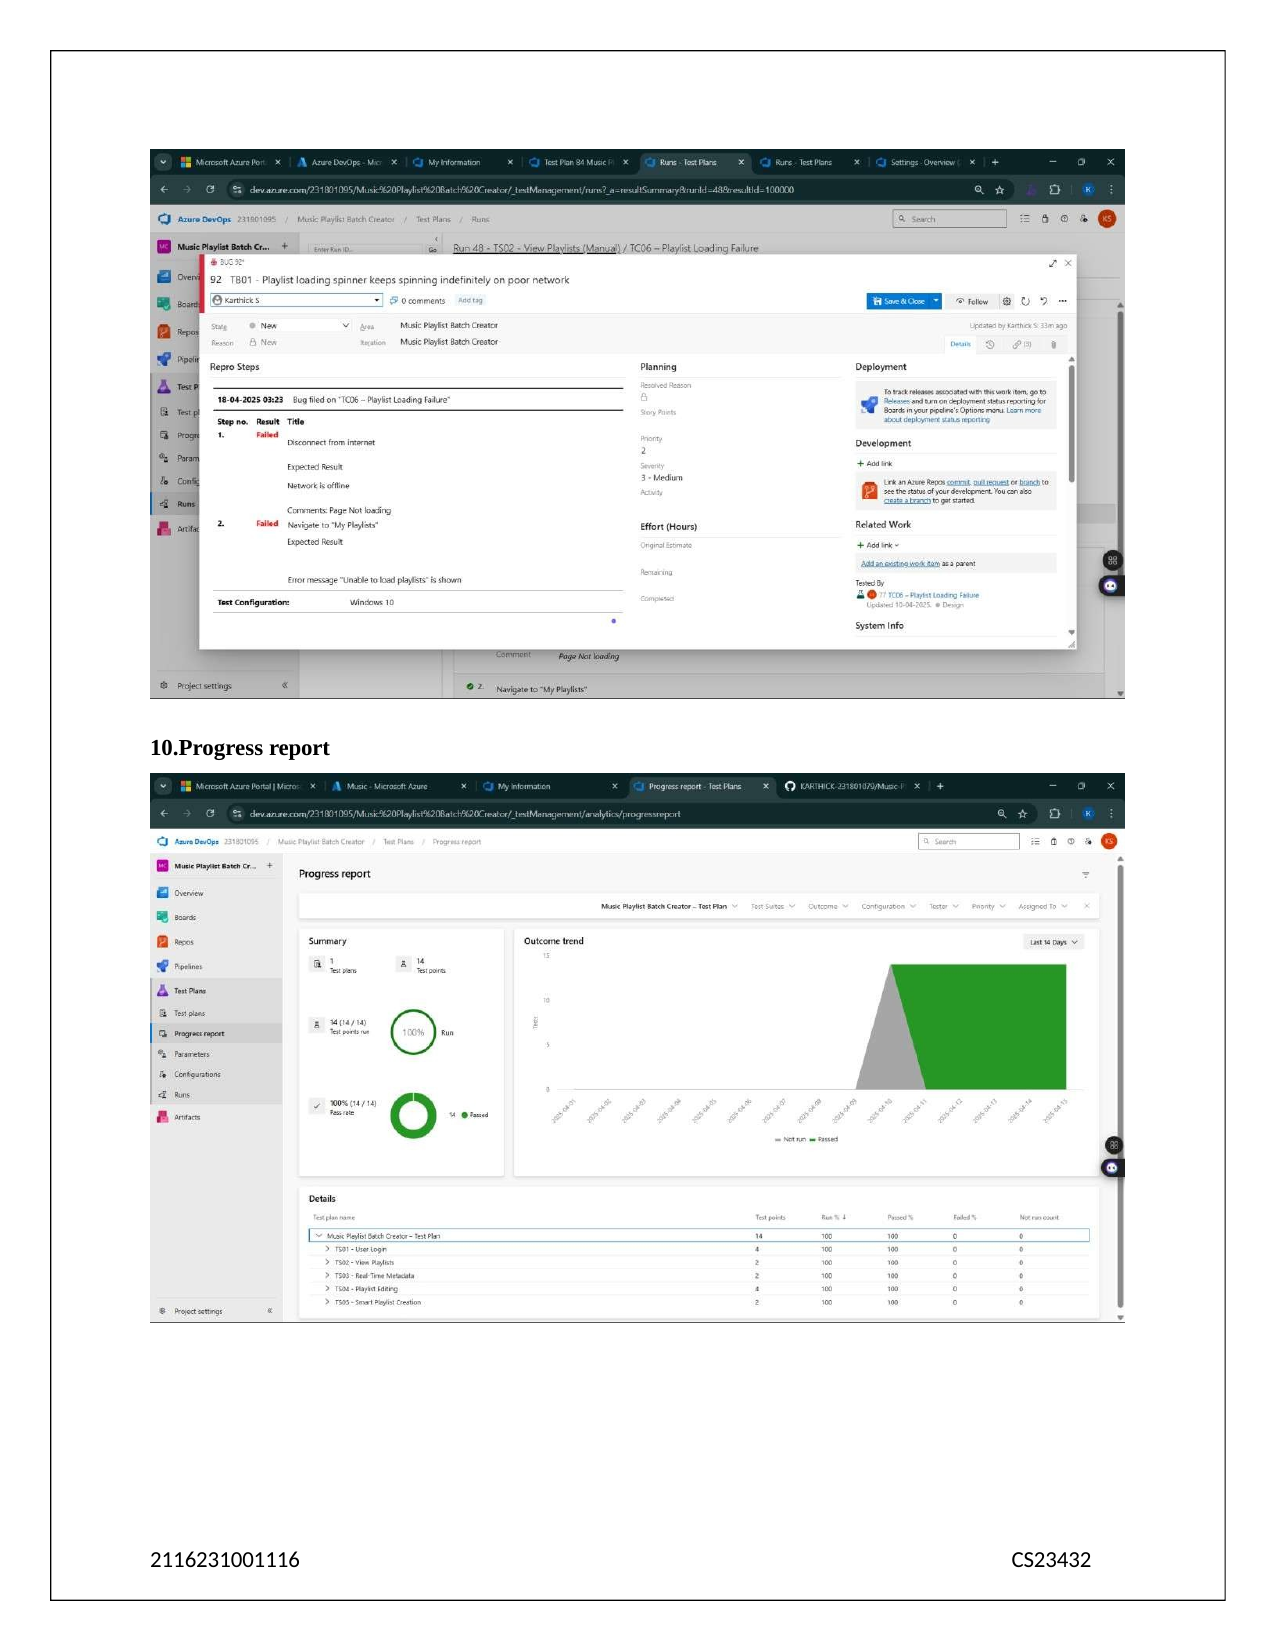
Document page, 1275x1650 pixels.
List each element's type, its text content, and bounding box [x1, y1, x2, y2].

slide_number CS23432 [1009, 1548, 1094, 1650]
picture [149, 773, 1126, 1323]
text_box 10.Progress report [147, 730, 333, 760]
picture [149, 149, 1126, 699]
footer 2116231001116 [148, 1548, 302, 1650]
